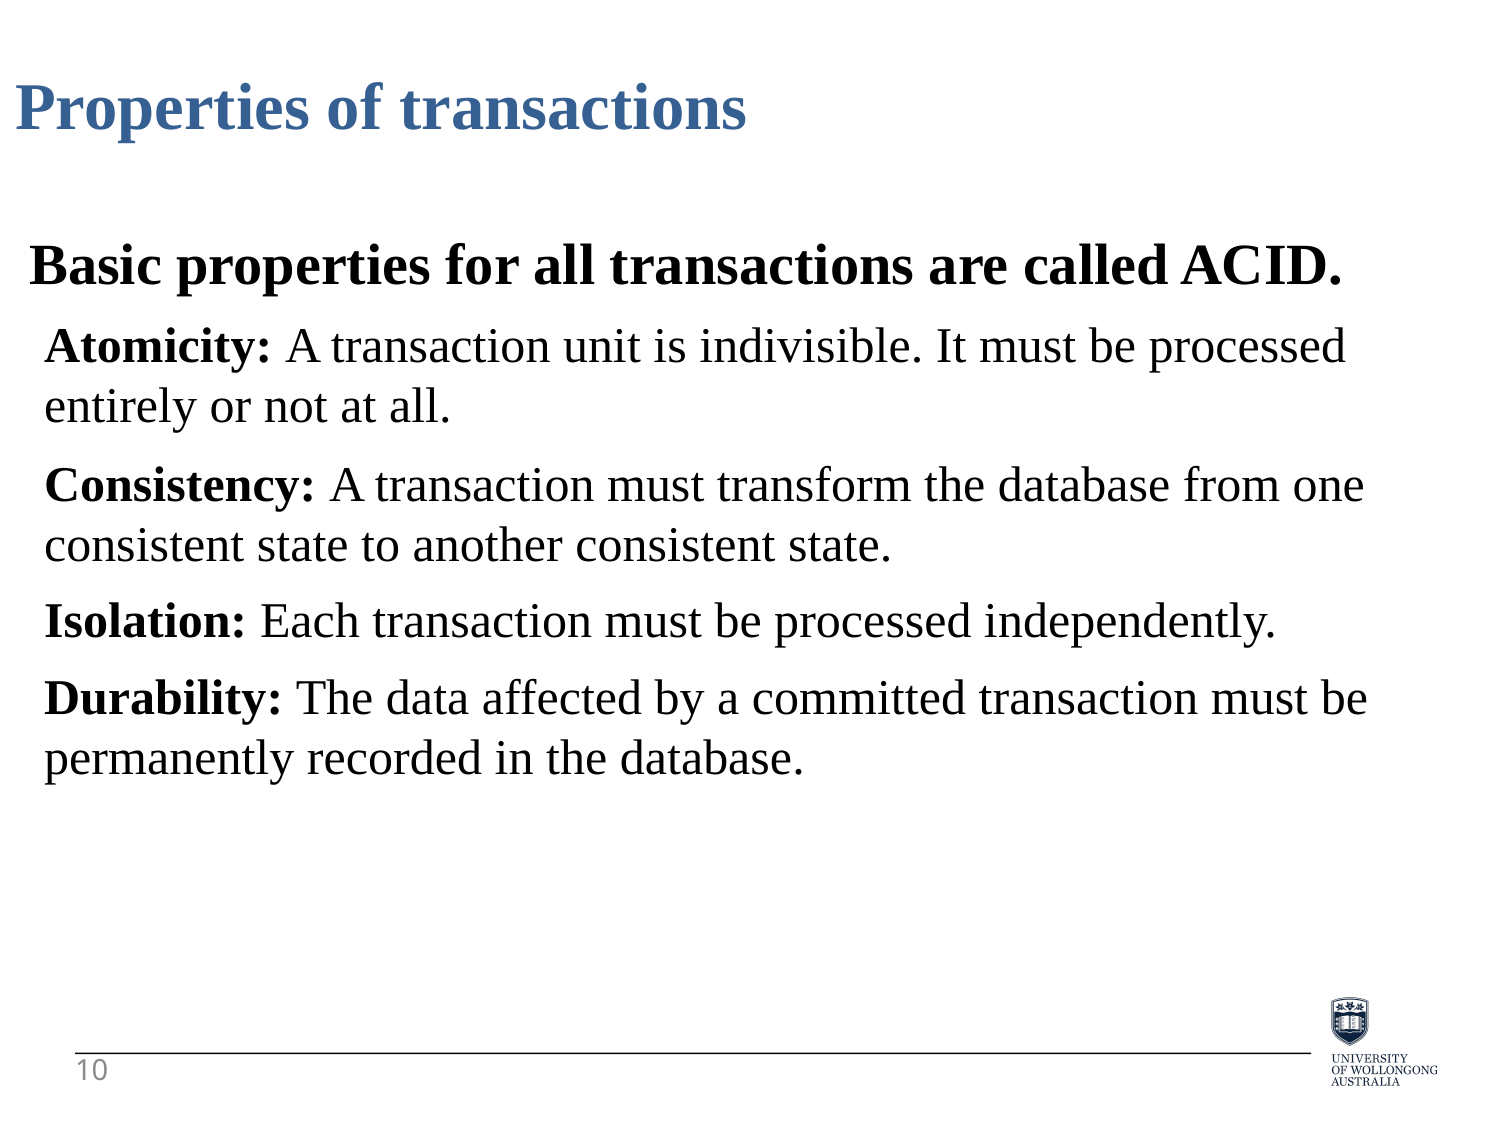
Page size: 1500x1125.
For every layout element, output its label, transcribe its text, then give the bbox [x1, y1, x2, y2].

text_box 10 [74, 1059, 135, 1091]
text_box Durability: The data affected by a committed transaction must be permanently recorded in the database. [29, 656, 1459, 792]
title Properties of transactions [0, 64, 1425, 216]
text_box Atomicity: A transaction unit is indivisible. It must be processed entirely or not at all. [29, 304, 1459, 440]
text_box Consistency: A transaction must transform the database from one consistent state to another consistent state. [29, 444, 1459, 579]
text_box Isolation: Each transaction must be processed independently. [29, 579, 1459, 655]
text_box Basic properties for all transactions are called ACID. [14, 218, 1500, 304]
